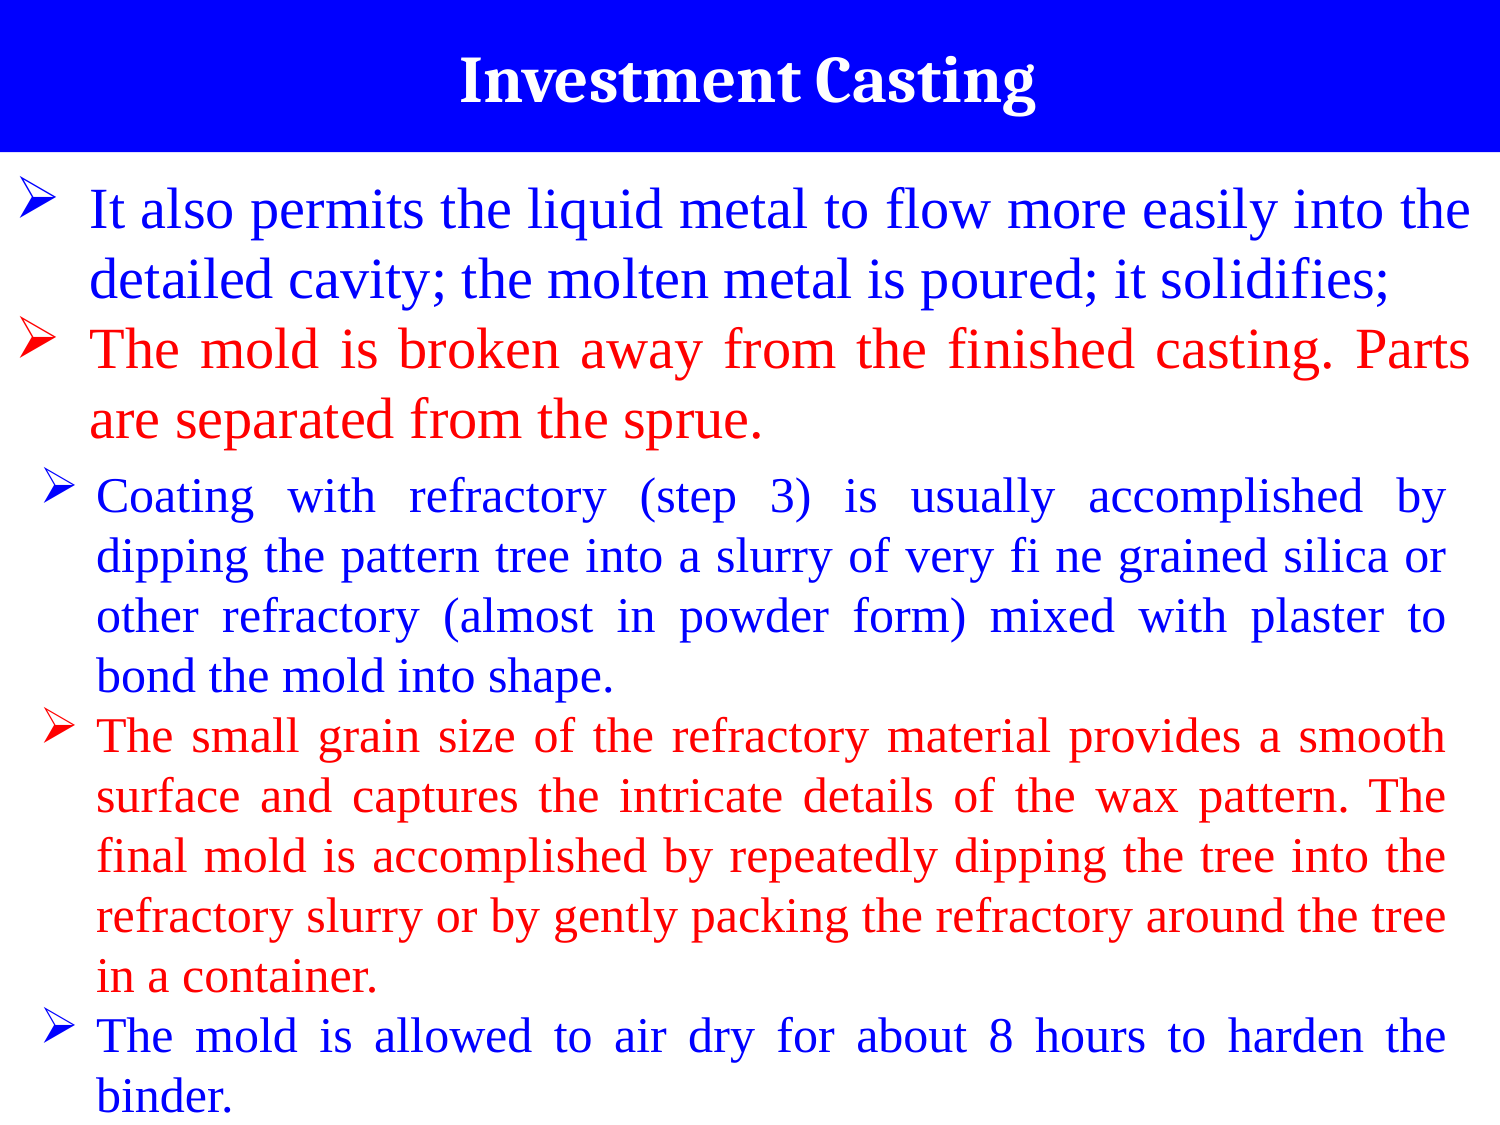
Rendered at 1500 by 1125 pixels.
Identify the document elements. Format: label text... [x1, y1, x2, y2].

title Investment Casting [0, 0, 1500, 153]
text_box Coating with refractory (step 3) is usually accomplished by dipping the pattern tree into a slurry of very fi ne grained silica or other refractory (almost in powder form) mixed with plaster to bond the mold into shape. The small grain size of the refractory material provides a smooth surface and captures the intricate details of the wax pattern. The final mold is accomplished by repeatedly dipping the tree into the refractory slurry or by gently packing the refractory around the tree in a container. The mold is allowed to air dry for about 8 hours to harden the binder. [24, 454, 1463, 1125]
text_box It also permits the liquid metal to flow more easily into the detailed cavity; the molten metal is poured; it solidifies; The mold is broken away from the finished casting. Parts are separated from the sprue. [0, 162, 1488, 458]
